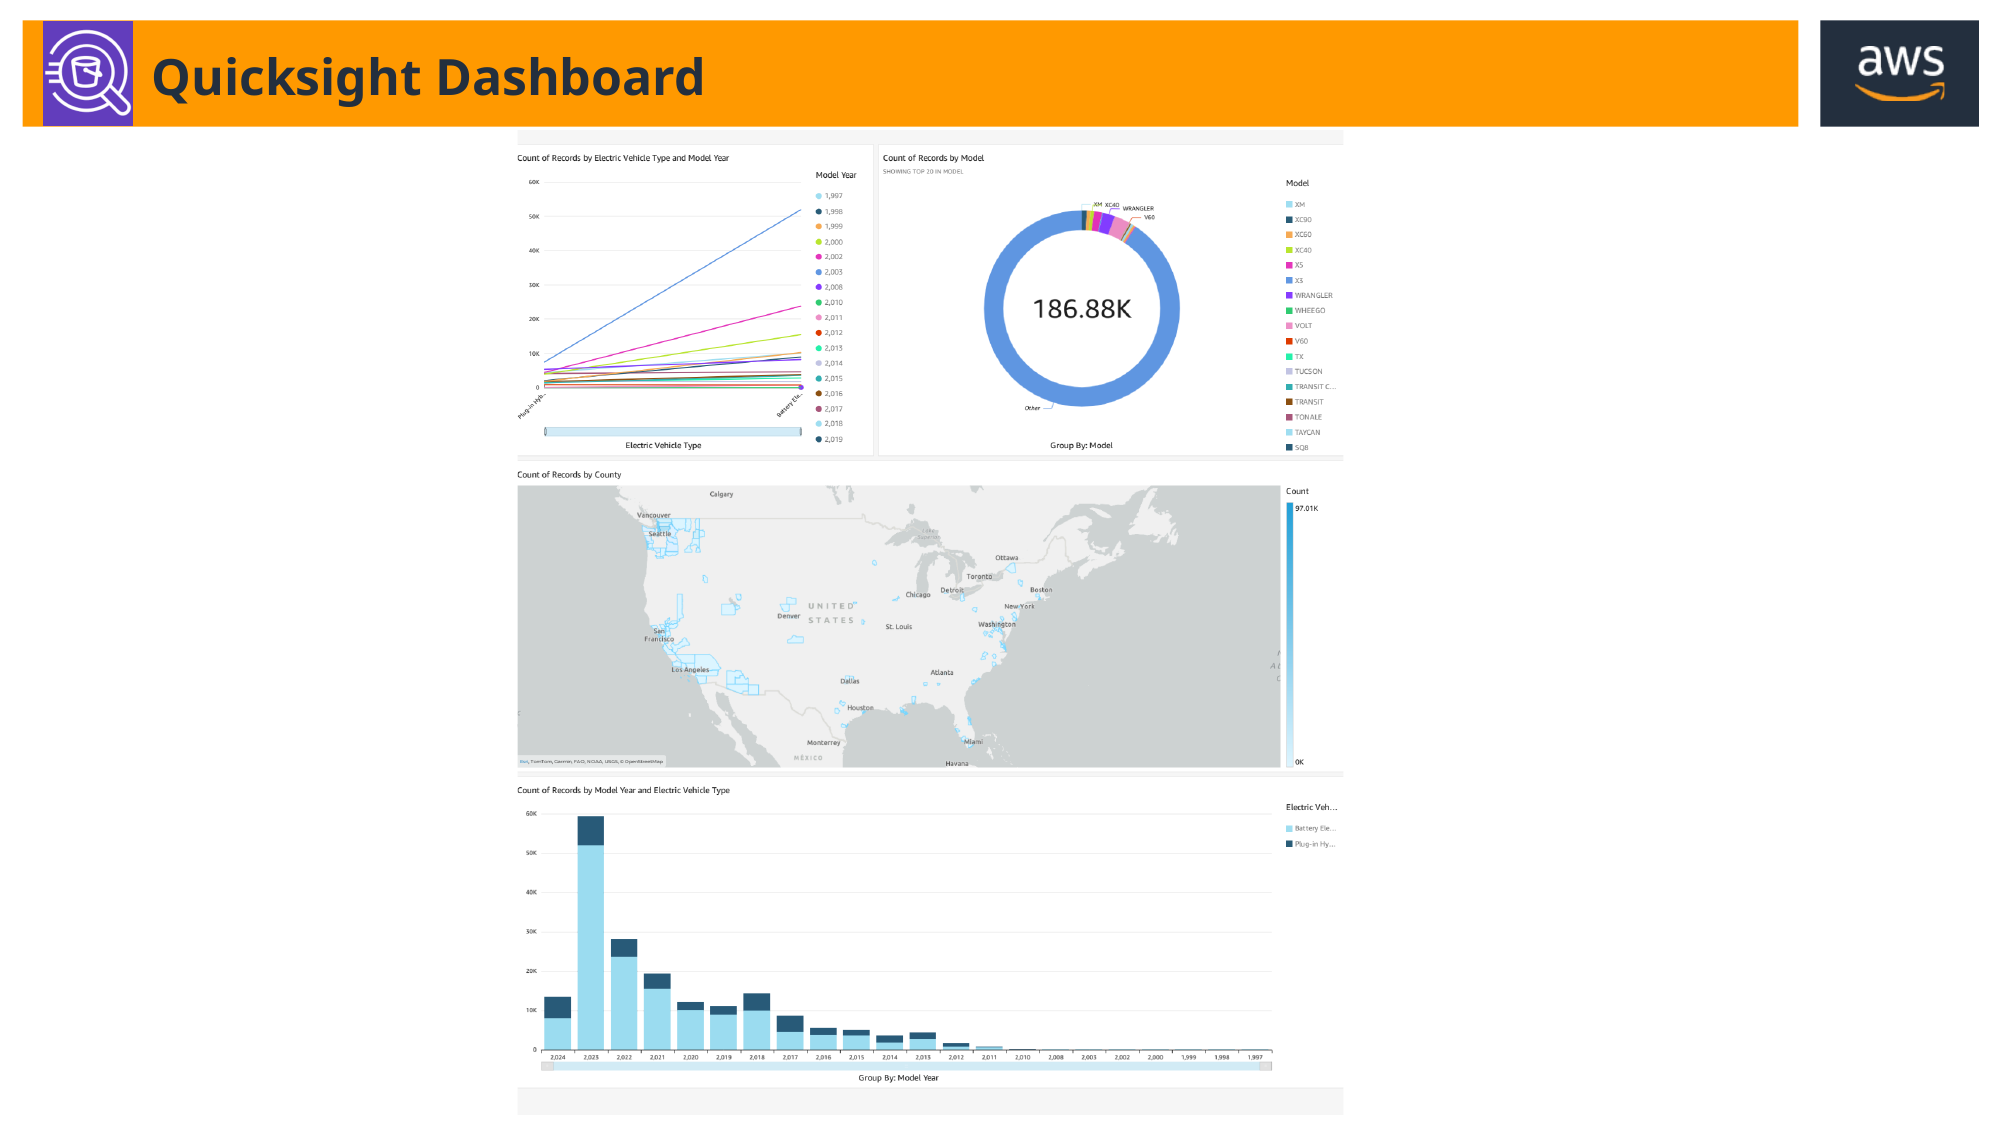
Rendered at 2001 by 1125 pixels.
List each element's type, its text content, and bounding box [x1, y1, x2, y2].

title Quicksight Dashboard [151, 52, 1710, 96]
picture [43, 21, 133, 126]
picture [517, 130, 1344, 1115]
